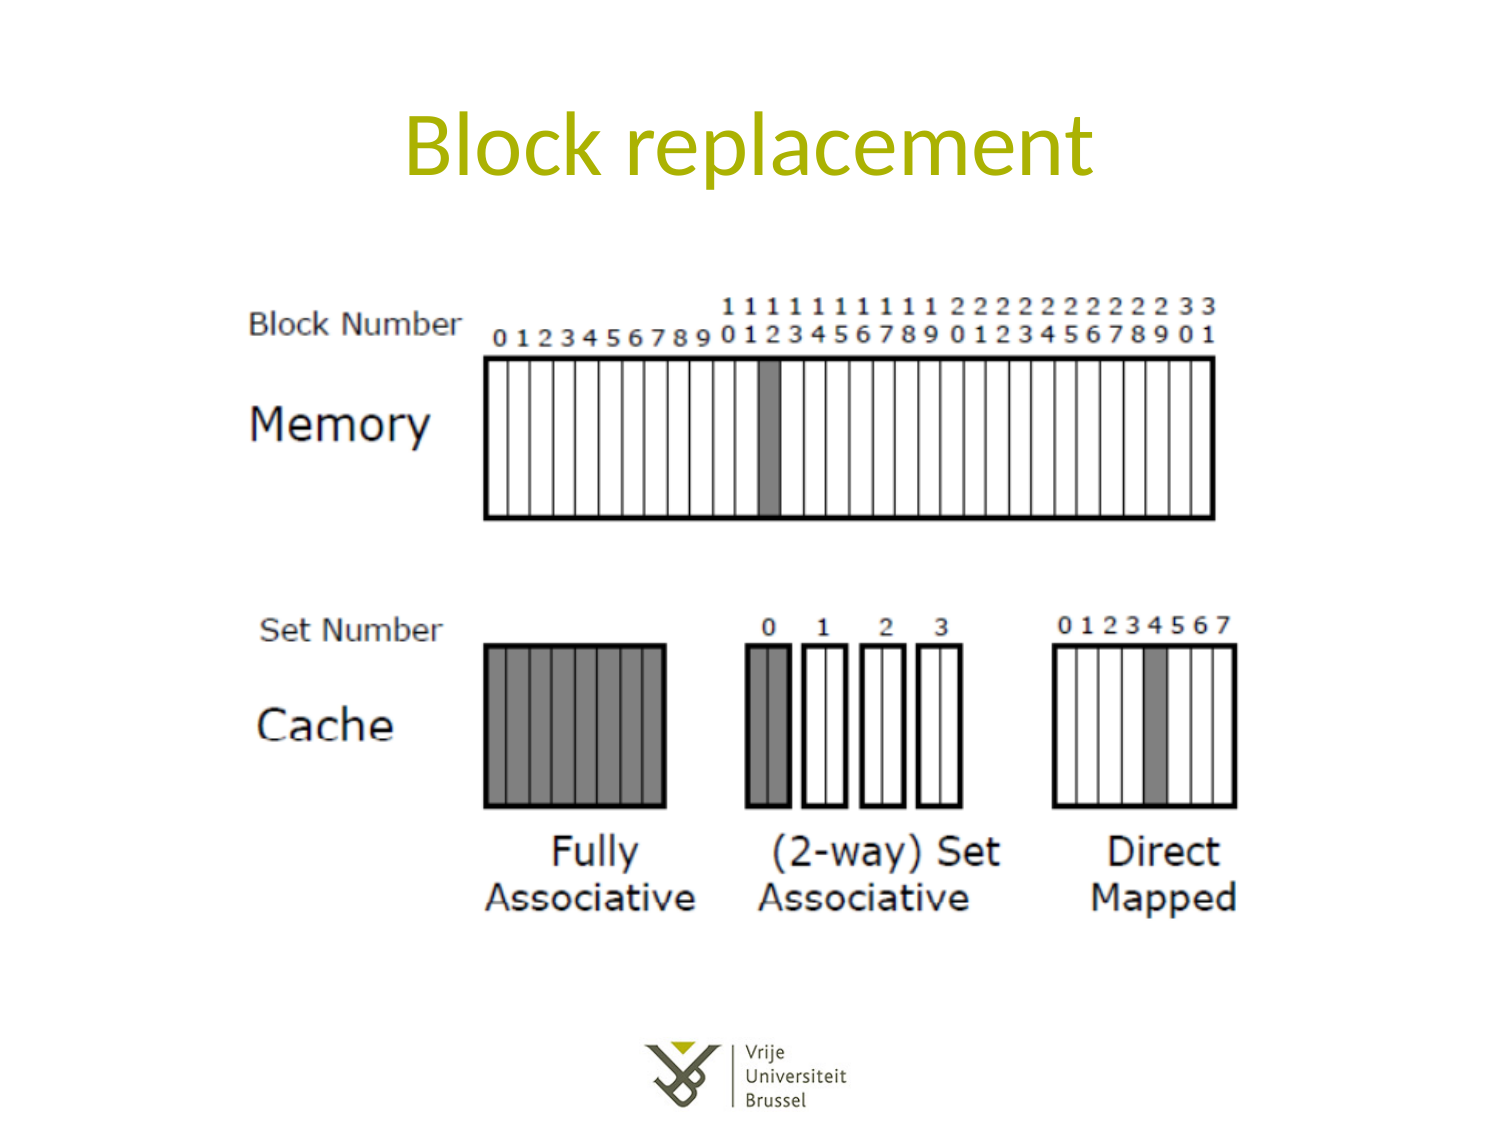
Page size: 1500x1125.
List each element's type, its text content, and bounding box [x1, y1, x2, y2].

title Block replacement [75, 45, 1425, 233]
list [164, 232, 1336, 945]
picture [639, 1037, 851, 1112]
